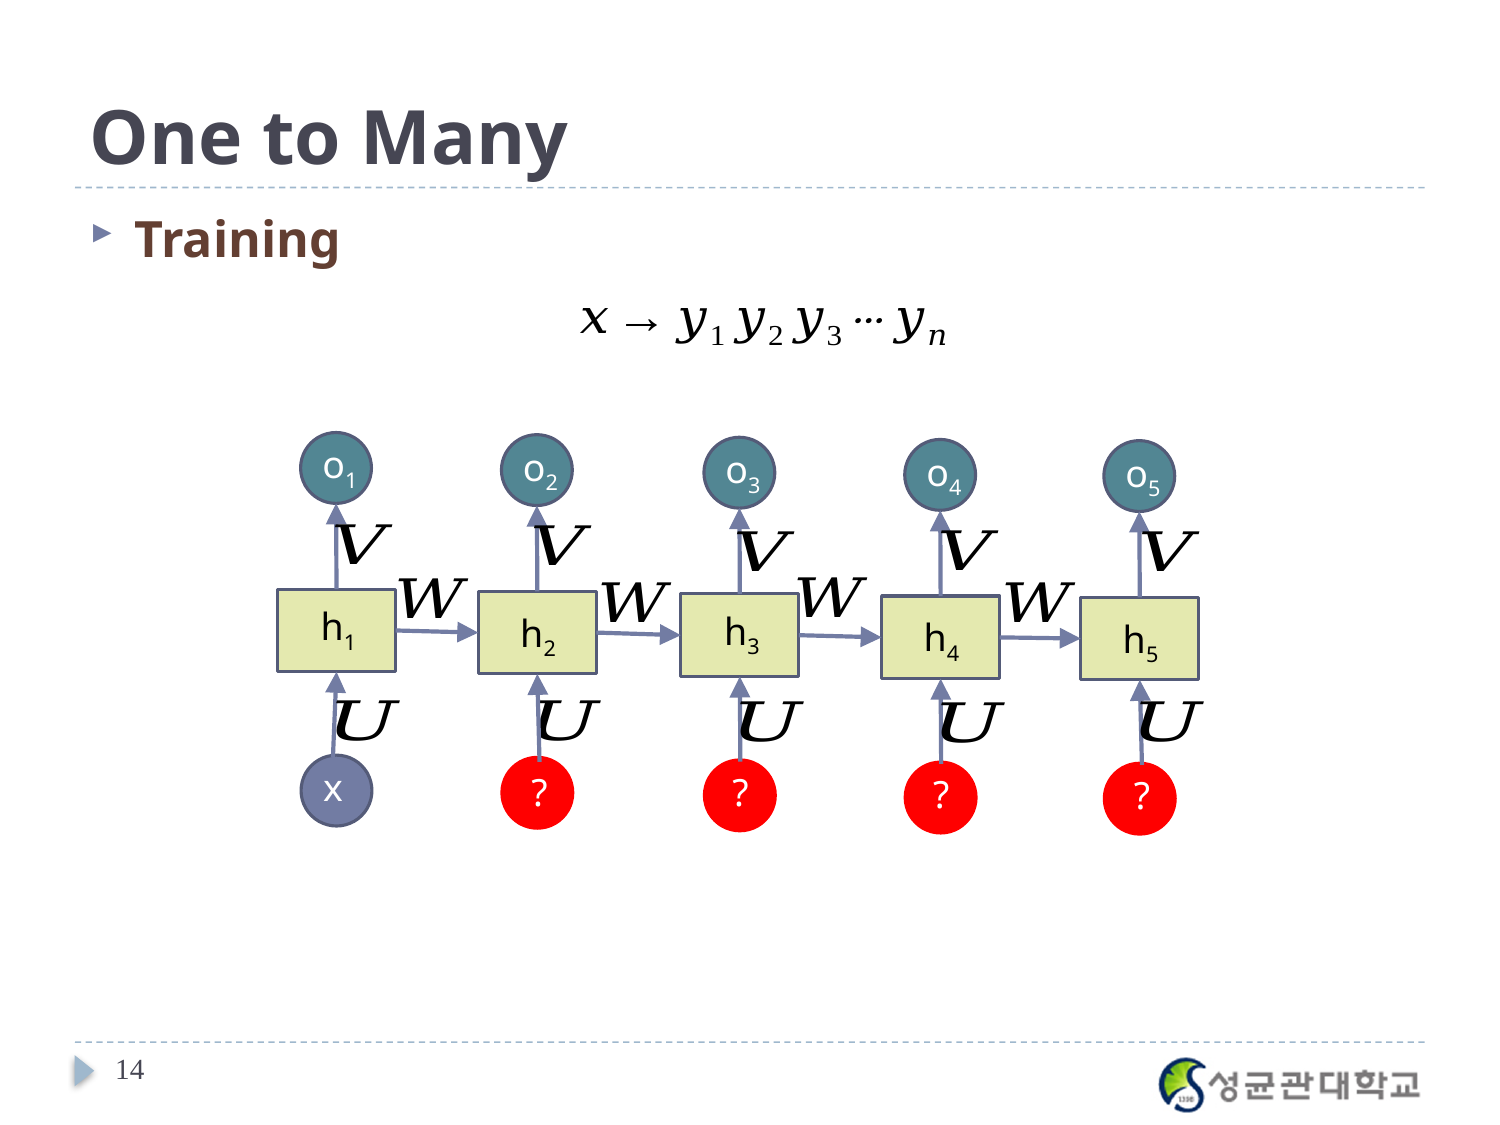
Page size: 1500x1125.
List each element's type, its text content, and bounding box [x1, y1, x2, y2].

title One to Many [75, 24, 1425, 188]
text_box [793, 439, 1011, 764]
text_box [596, 437, 811, 762]
list Training [75, 200, 1425, 1010]
picture [1151, 1050, 1424, 1118]
slide_number 14 [100, 1042, 426, 1103]
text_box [300, 770, 373, 827]
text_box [277, 432, 407, 758]
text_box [999, 440, 1210, 766]
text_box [704, 775, 776, 831]
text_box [393, 434, 608, 762]
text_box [904, 777, 977, 834]
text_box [1104, 779, 1176, 835]
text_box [501, 774, 573, 829]
